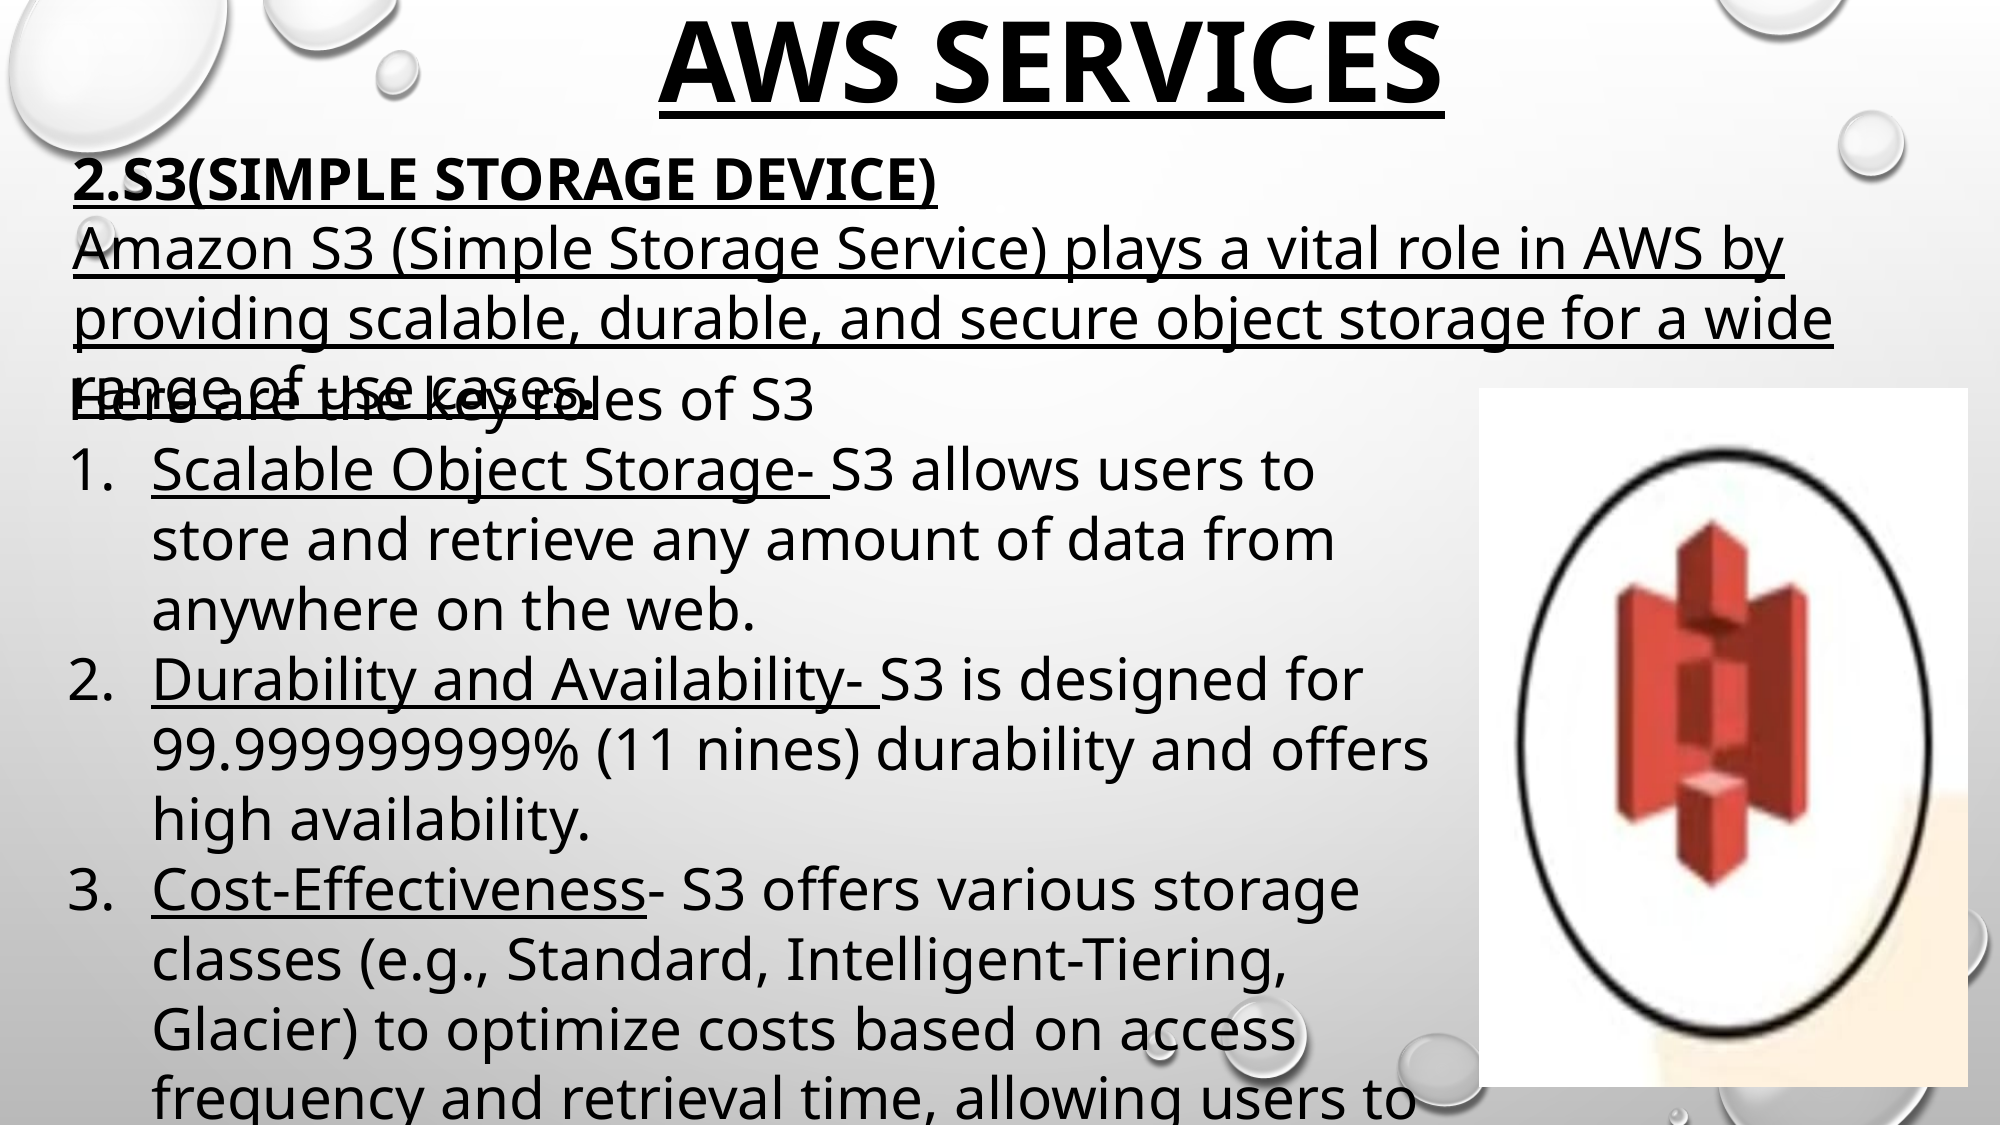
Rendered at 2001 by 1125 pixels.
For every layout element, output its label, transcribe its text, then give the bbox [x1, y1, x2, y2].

text_box 2.S3(SIMPLE STORAGE DEVICE) Amazon S3 (Simple Storage Service) plays a vital role in AWS by providing scalable, durable, and secure object storage for a wide range of use cases. [57, 134, 1976, 499]
text_box AWS SERVICES [643, 0, 1645, 133]
picture [0, 0, 2000, 1125]
text_box Here are the key roles of S3 Scalable Object Storage- S3 allows users to store and retrieve any amount of data from anywhere on the web. Durability and Availability- S3 is designed for 99.999999999% (11 nines) durability and offers high availability. Cost-Effectiveness- S3 offers various storage classes (e.g., Standard, Intelligent-Tiering, Glacier) to optimize costs based on access frequency and retrieval time, allowing users to manage their storage expenses effectively. [52, 354, 1480, 1125]
